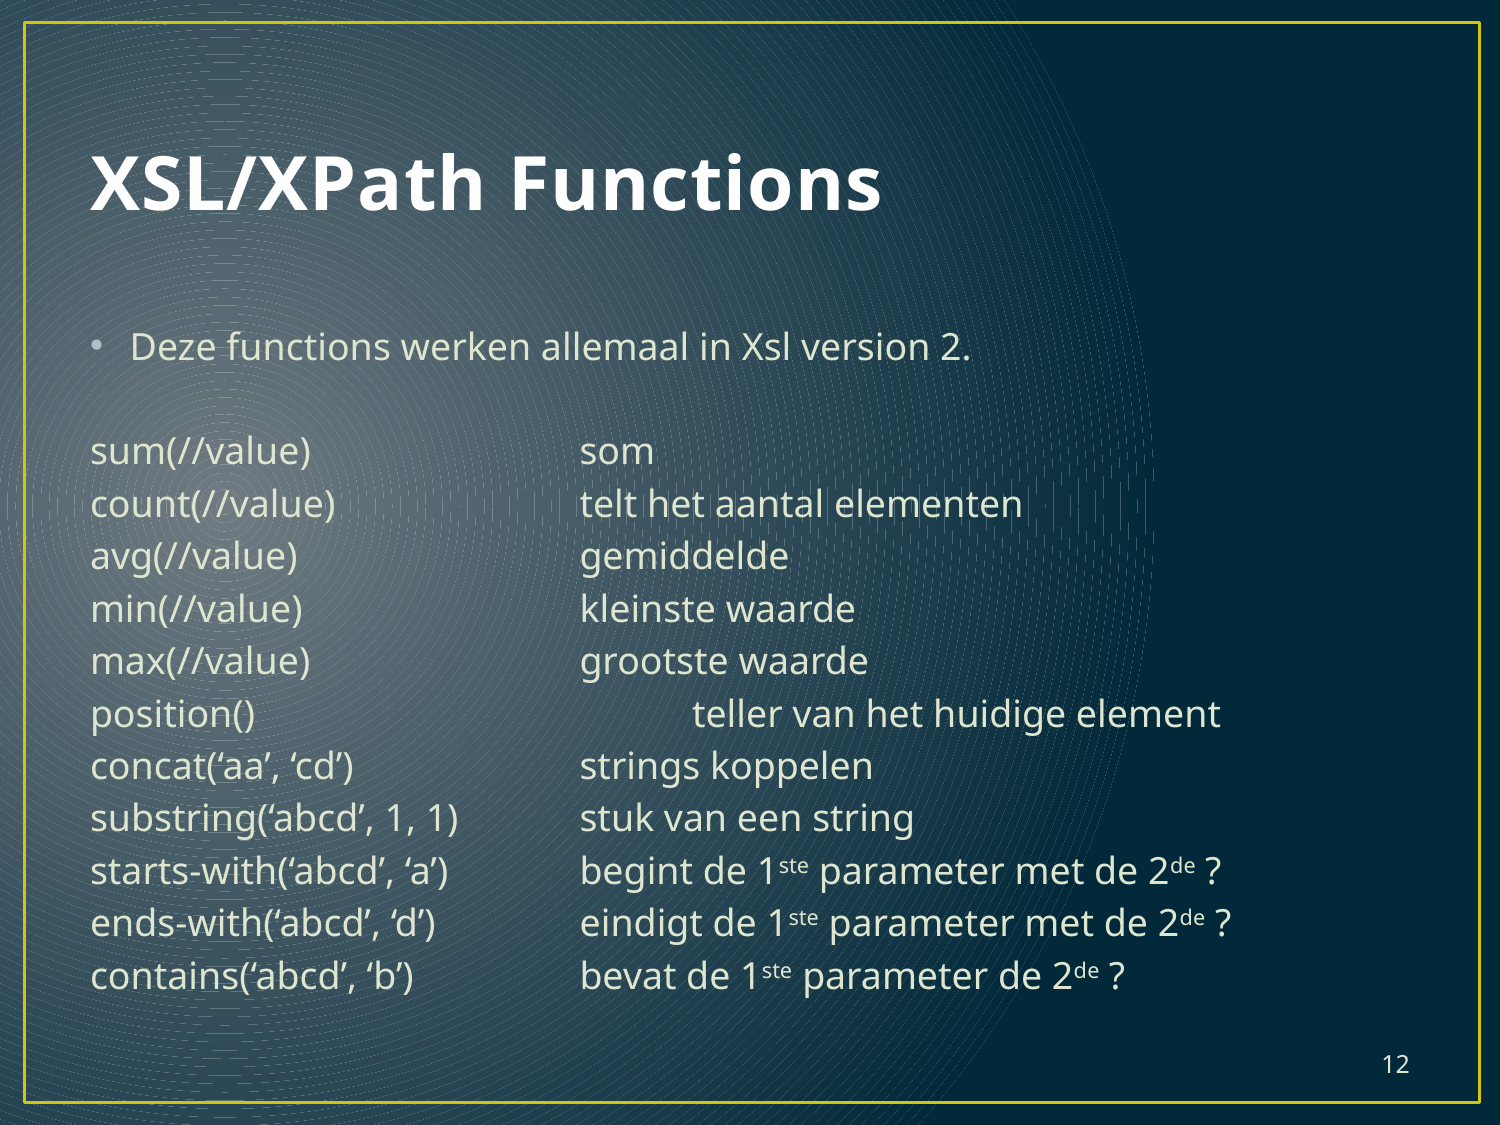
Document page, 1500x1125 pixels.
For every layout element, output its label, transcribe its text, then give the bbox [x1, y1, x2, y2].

slide_number 12 [1074, 1035, 1425, 1096]
list Deze functions werken allemaal in Xsl version 2. sum(//value) som count(//value) telt het aantal elementen avg(//value) gemiddelde min(//value) kleinste waarde max(//value) grootste waarde position() teller van het huidige element concat(‘aa’, ‘cd’) strings koppelen substring(‘abcd’, 1, 1) stuk van een string starts-with(‘abcd’, ‘a’) begint de 1ste parameter met de 2de ? ends-with(‘abcd’, ‘d’) eindigt de 1ste parameter met de 2de ? contains(‘abcd’, ‘b’) bevat de 1ste parameter de 2de ? [75, 262, 1425, 1005]
title XSL/XPath Functions [75, 45, 1425, 233]
